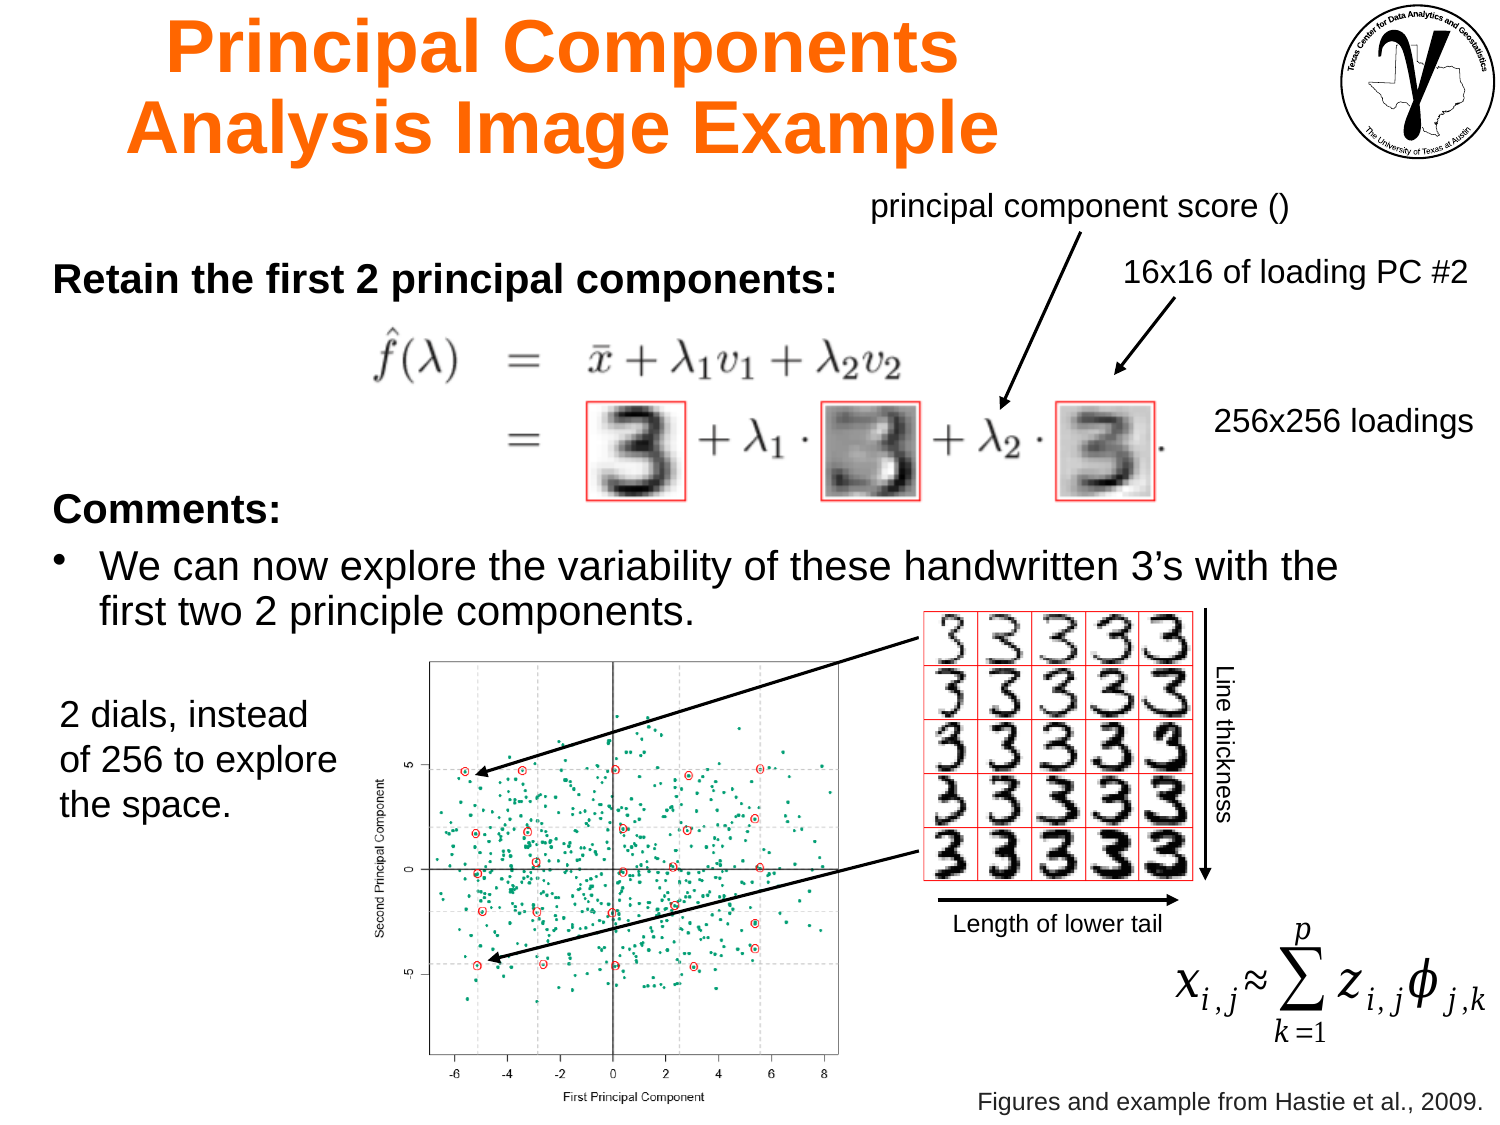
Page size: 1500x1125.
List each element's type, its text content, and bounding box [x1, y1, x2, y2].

text_box Line thickness [1211, 650, 1250, 840]
text_box 256x256 loadings [1221, 392, 1490, 447]
picture [918, 607, 1204, 893]
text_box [999, 235, 1081, 411]
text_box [474, 637, 913, 776]
text_box Retain the first 2 principal components: Comments: We can now explore the variability of these handwritten 3’s with the first two 2 principle components. [37, 249, 1415, 925]
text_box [1113, 296, 1176, 376]
picture [353, 648, 851, 1113]
text_box 2 dials, instead of 256 to explore the space. [44, 682, 348, 1013]
text_box Length of lower tail [937, 907, 1179, 945]
text_box Figures and example from Hastie et al., 2009. [962, 1077, 1500, 1123]
title Principal Components Analysis Image Example [82, 0, 1045, 188]
picture [349, 312, 1218, 540]
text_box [487, 850, 920, 961]
